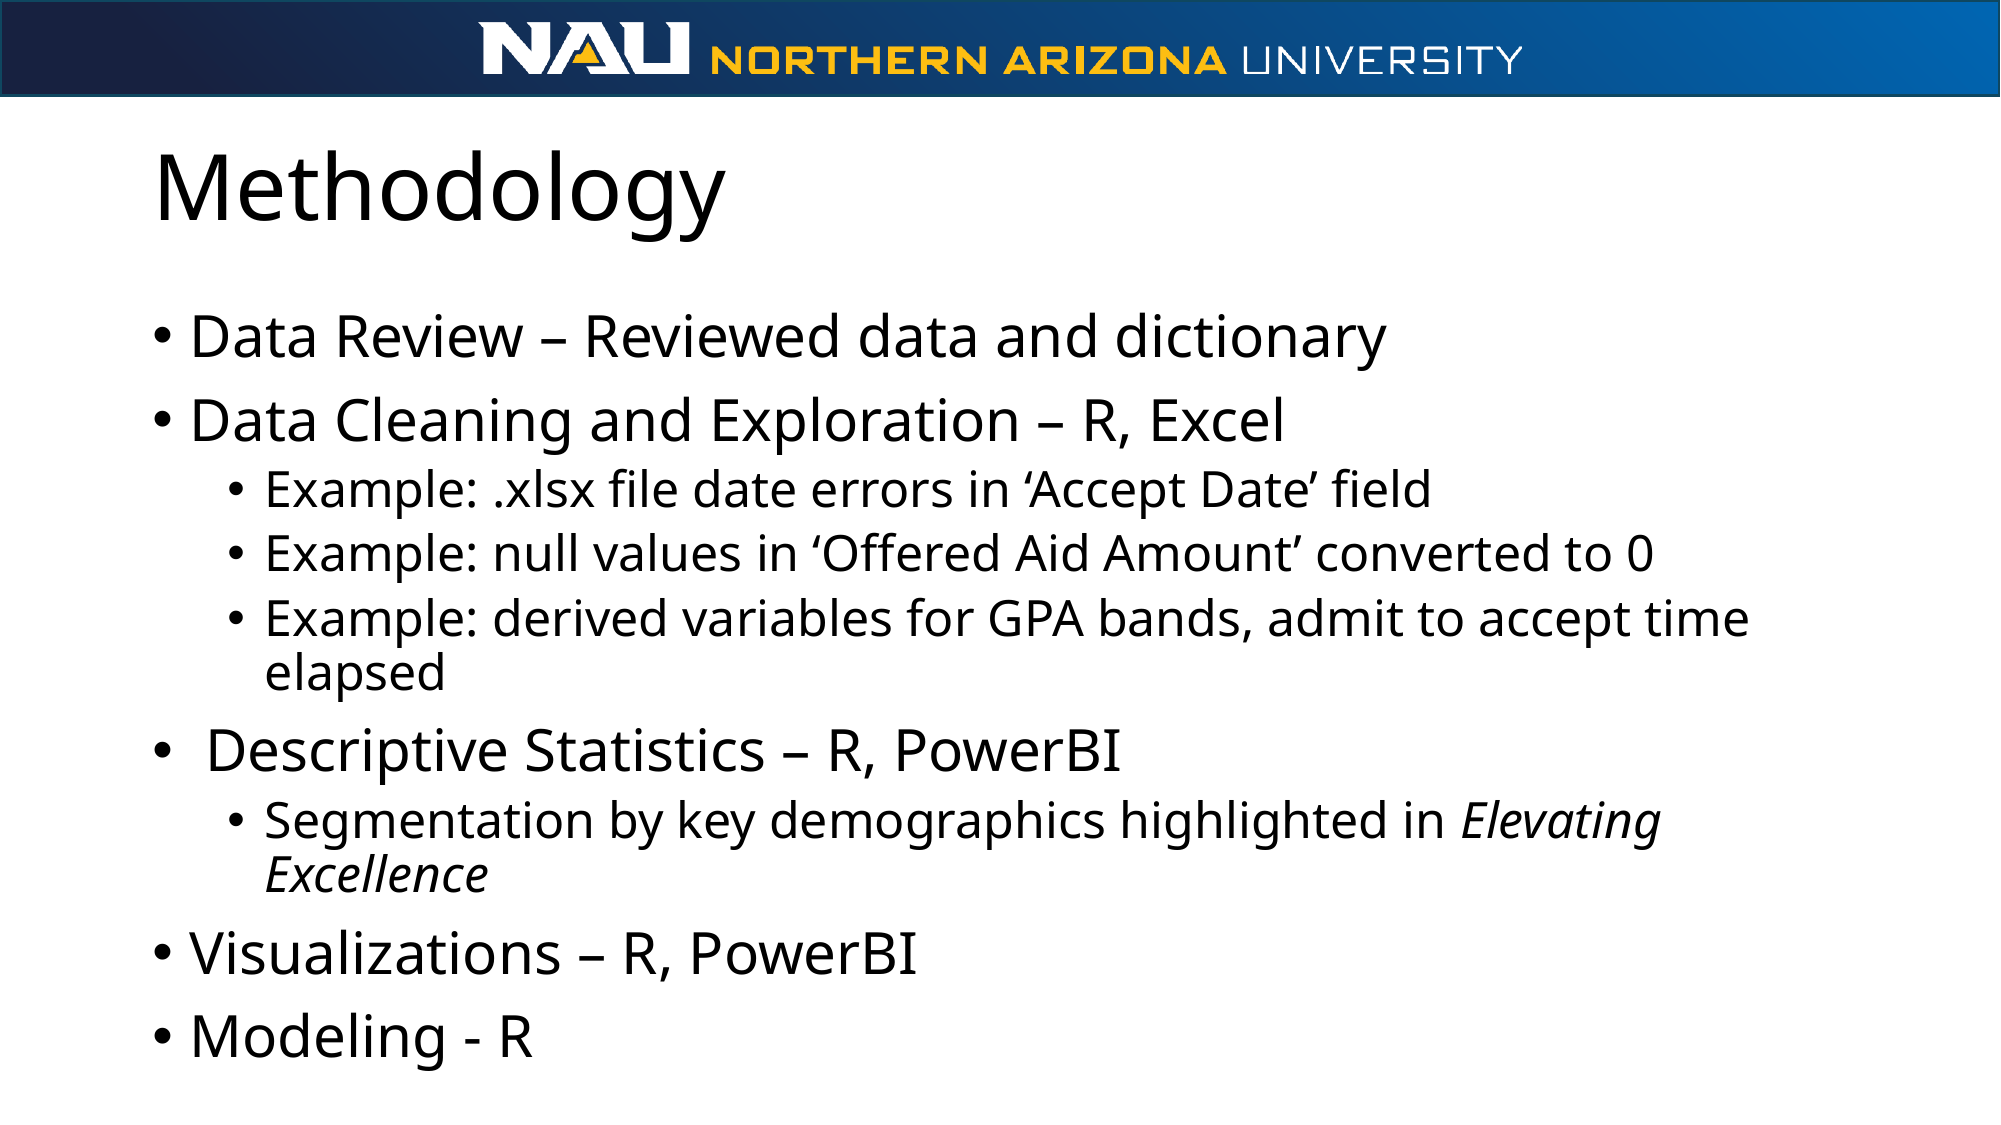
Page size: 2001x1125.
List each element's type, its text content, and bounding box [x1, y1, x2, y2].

title Methodology [137, 97, 1863, 299]
text_box [0, 0, 2000, 97]
list Data Review – Reviewed data and dictionary Data Cleaning and Exploration – R, Excel Example: .xlsx file date errors in ‘Accept Date’ field Example: null values in ‘Offered Aid Amount’ converted to 0 Example: derived variables for GPA bands, admit to accept time elapsed Descriptive Statistics – R, PowerBI Segmentation by key demographics highlighted in Elevating Excellence Visualizations – R, PowerBI Modeling - R [137, 299, 1863, 1014]
picture [477, 21, 1523, 74]
